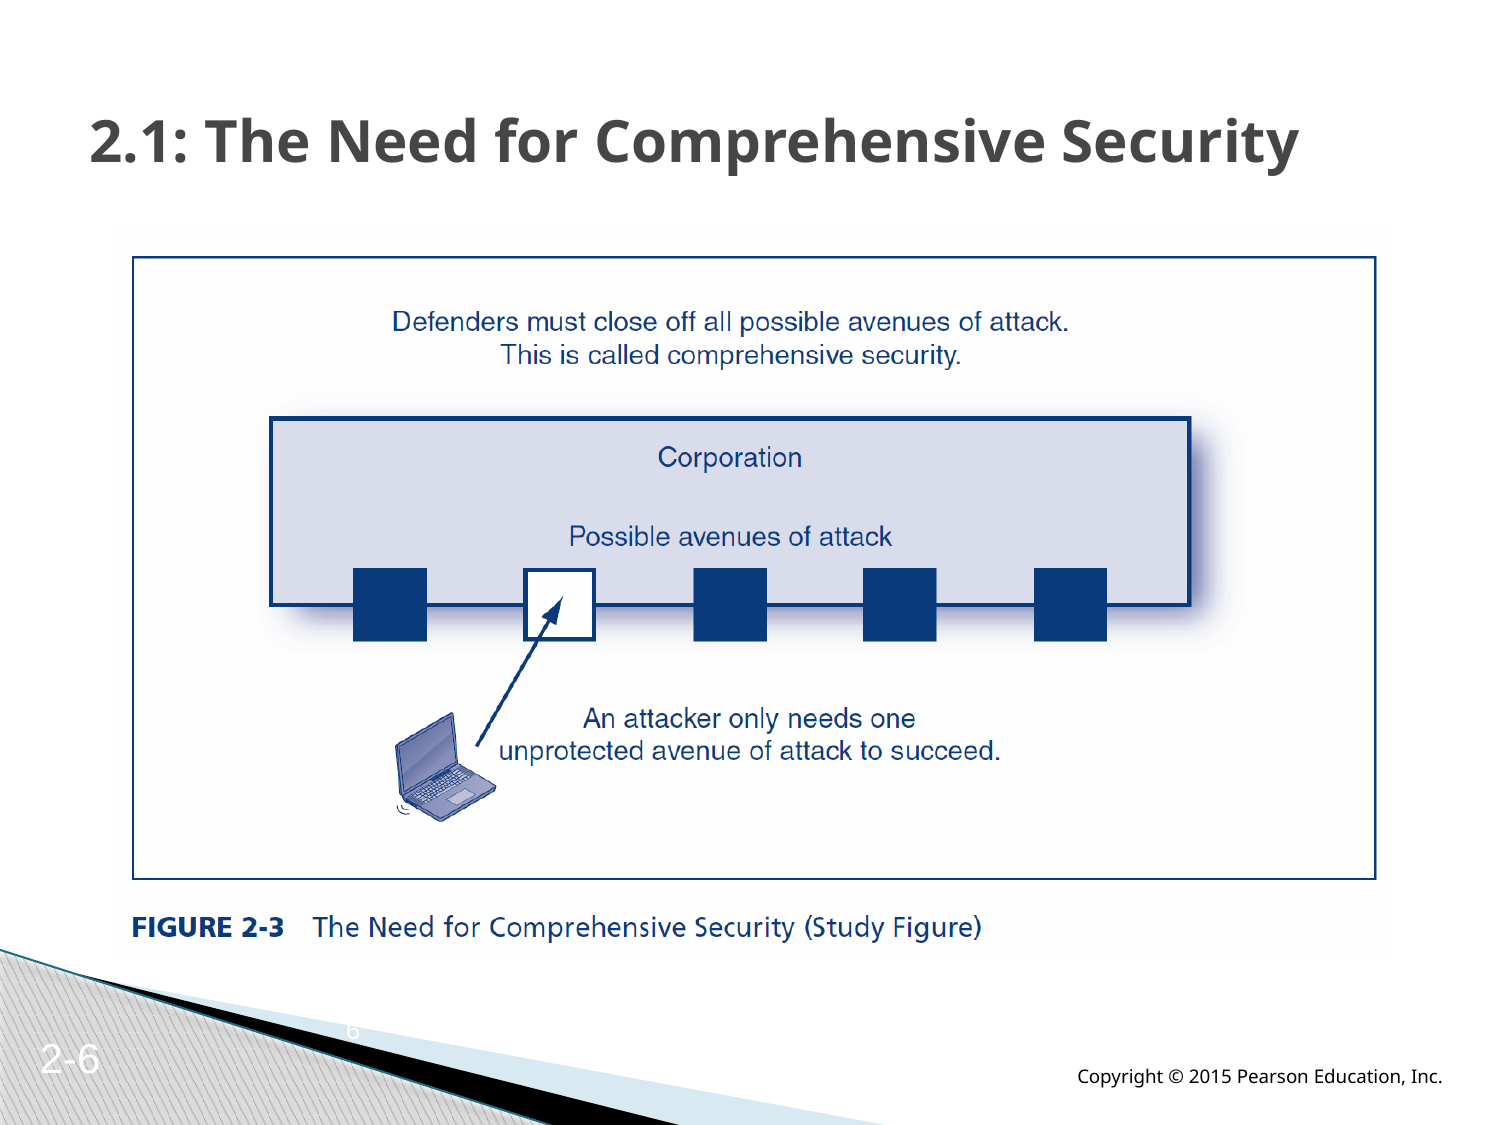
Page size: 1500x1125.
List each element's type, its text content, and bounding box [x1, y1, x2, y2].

slide_number 6 [200, 999, 375, 1063]
title 2.1: The Need for Comprehensive Security [75, 45, 1425, 233]
picture [112, 224, 1388, 962]
